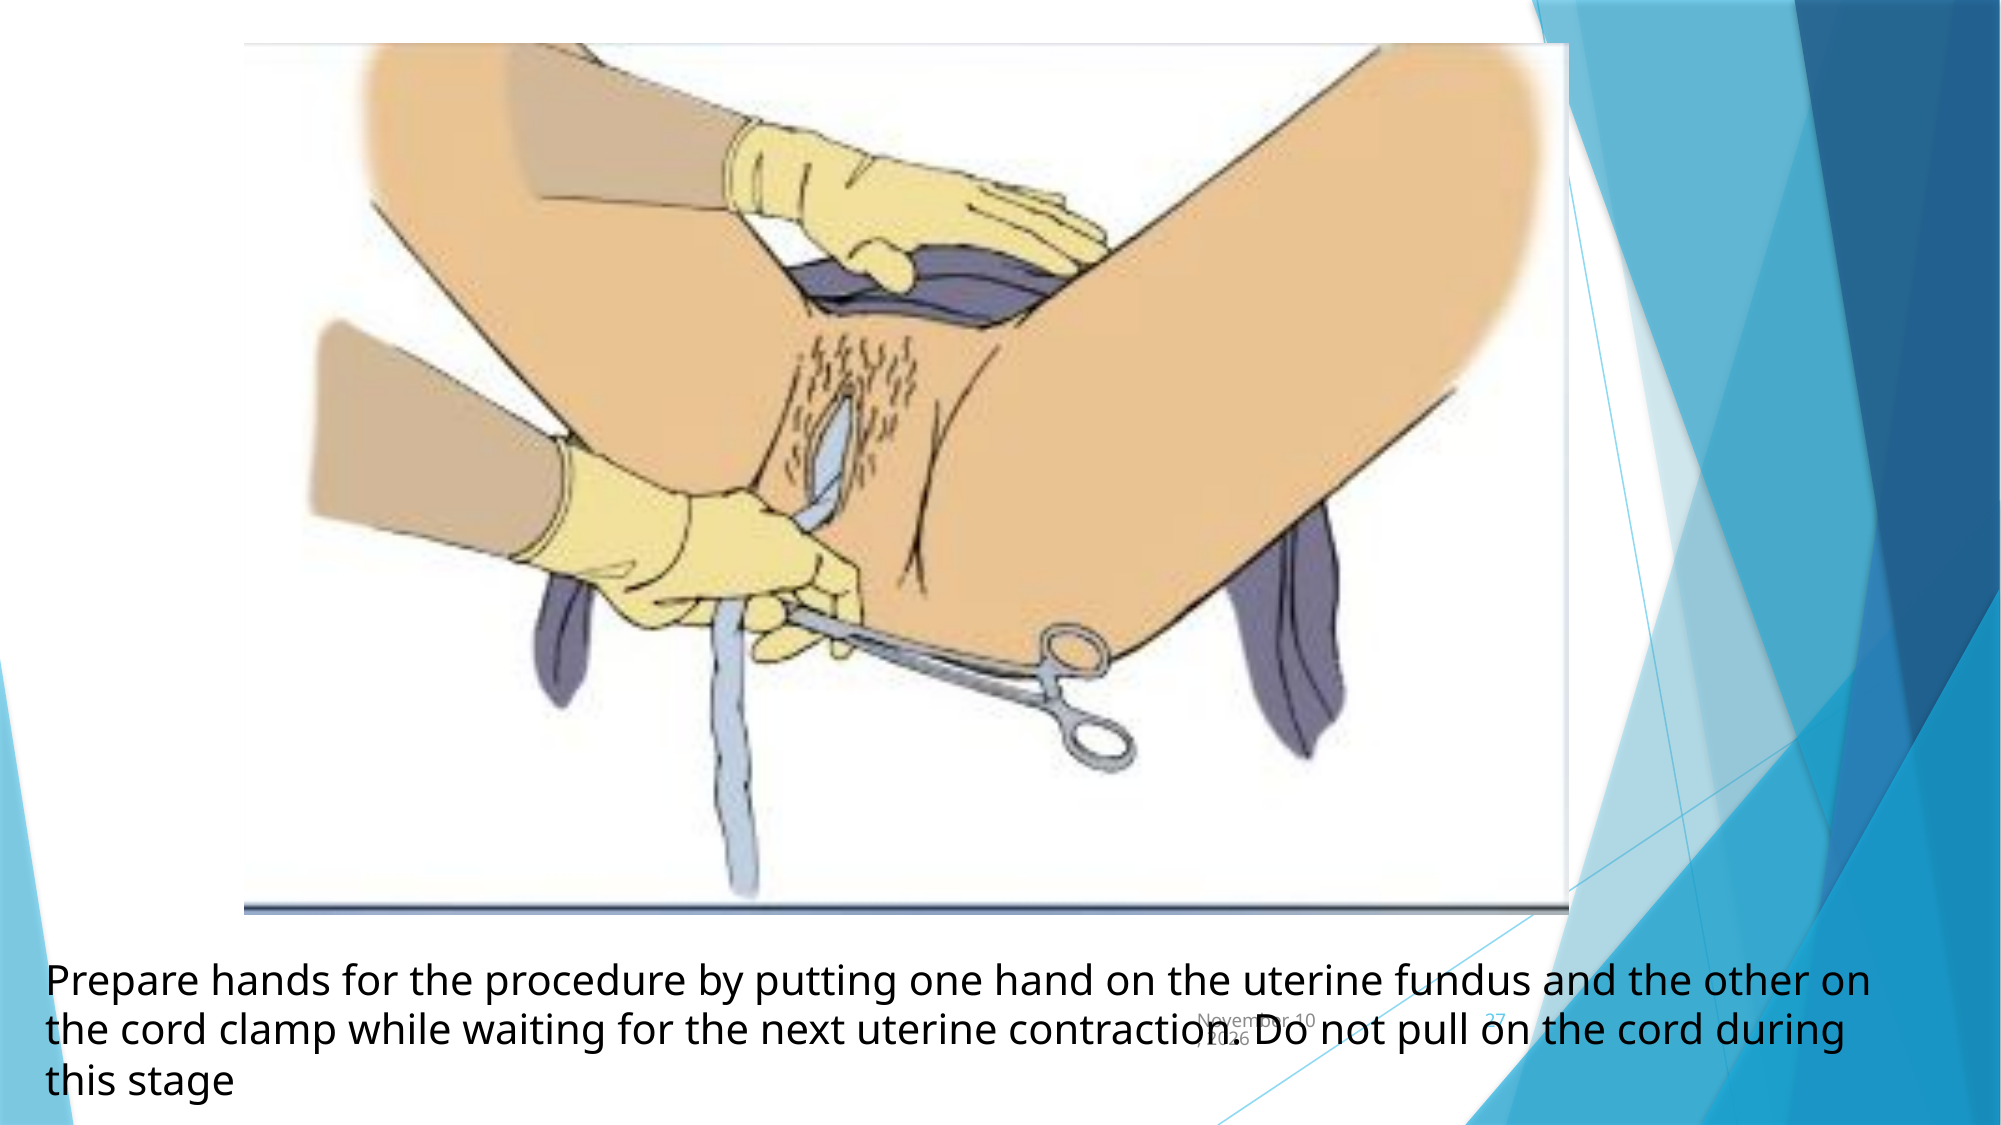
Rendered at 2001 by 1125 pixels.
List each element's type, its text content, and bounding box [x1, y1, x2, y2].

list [243, 43, 1570, 915]
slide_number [1181, 991, 1332, 1051]
text_box Prepare hands for the procedure by putting one hand on the uterine fundus and the other on the cord clamp while waiting for the next uterine contraction. Do not pull on the cord during this stage [30, 945, 1928, 1111]
slide_number 27 [1409, 991, 1522, 1051]
